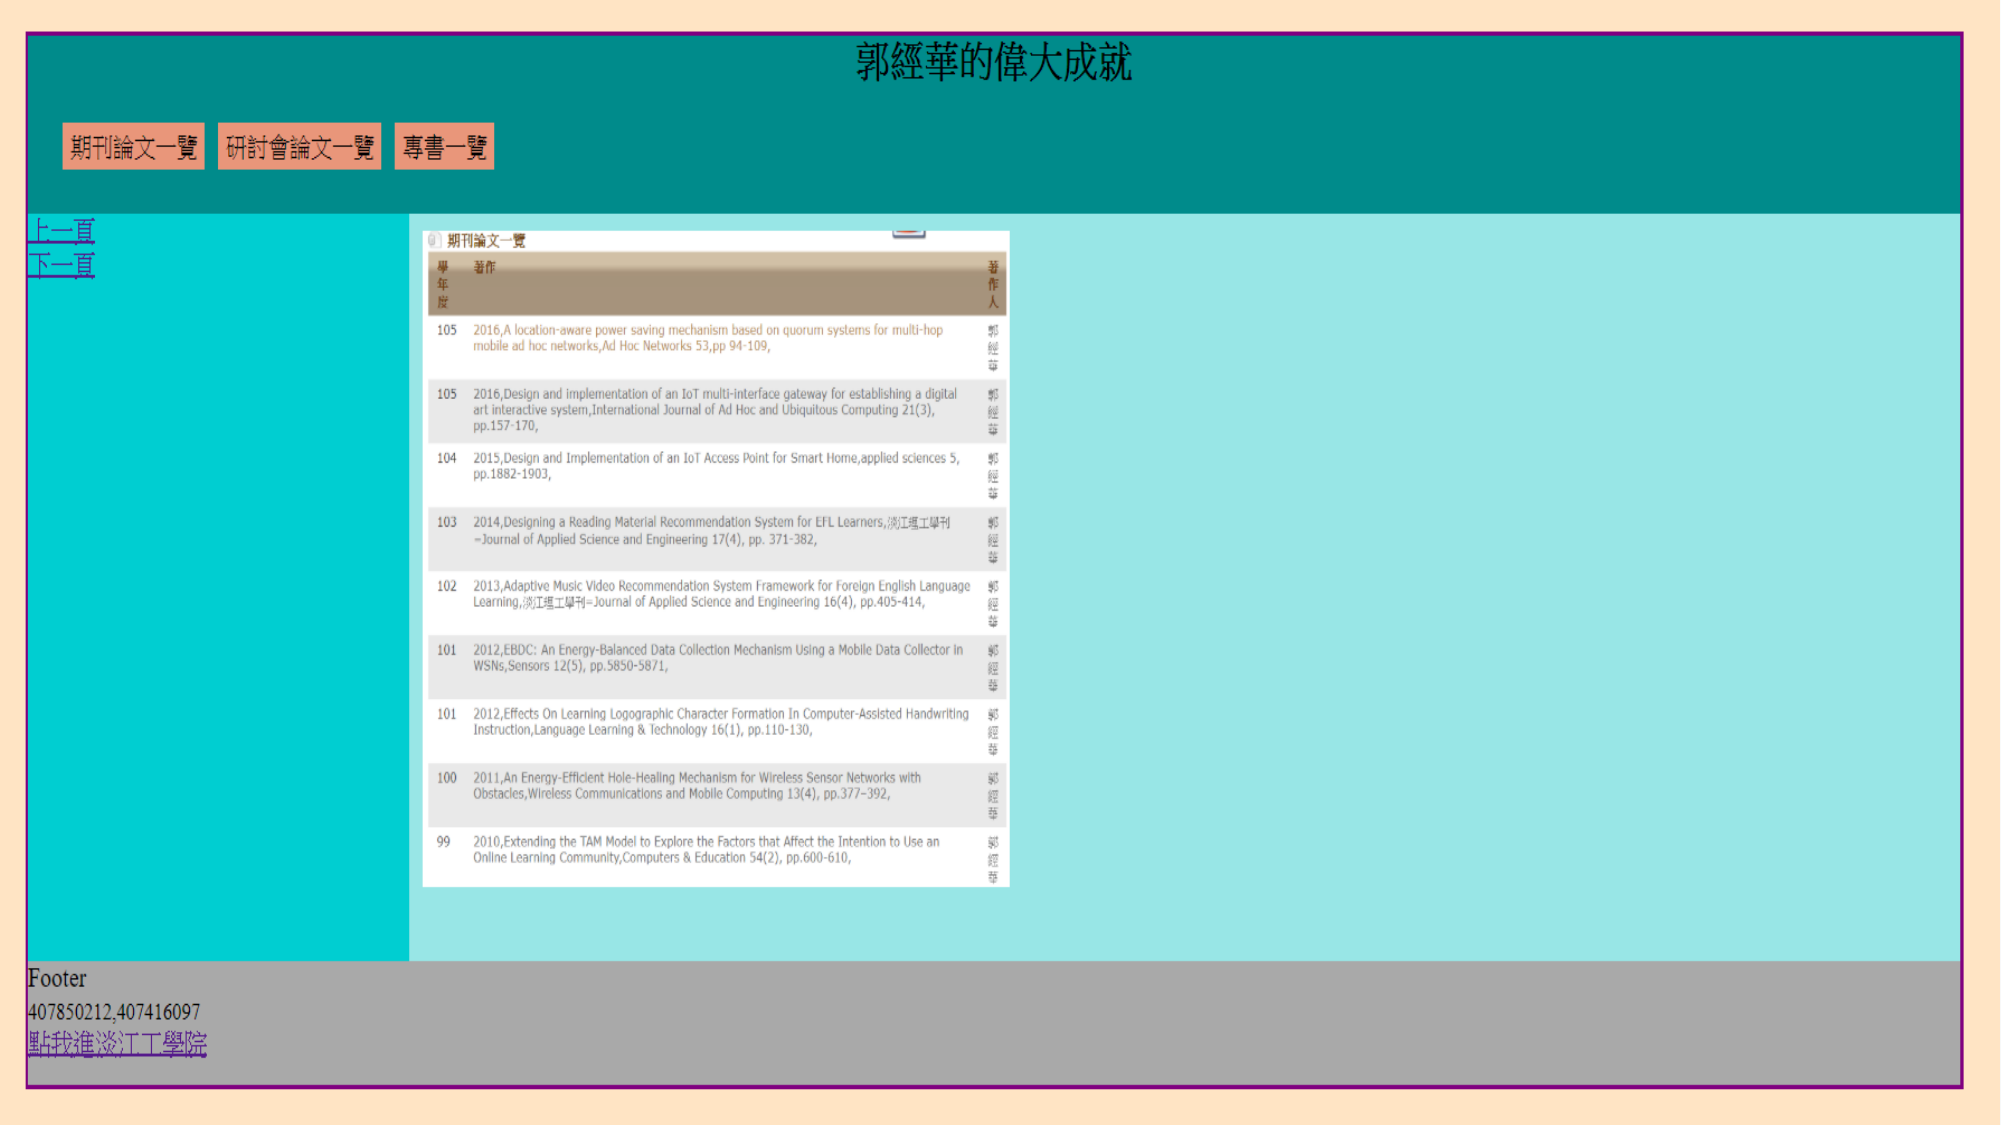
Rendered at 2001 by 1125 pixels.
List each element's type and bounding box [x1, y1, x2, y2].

list [0, 0, 2000, 1125]
